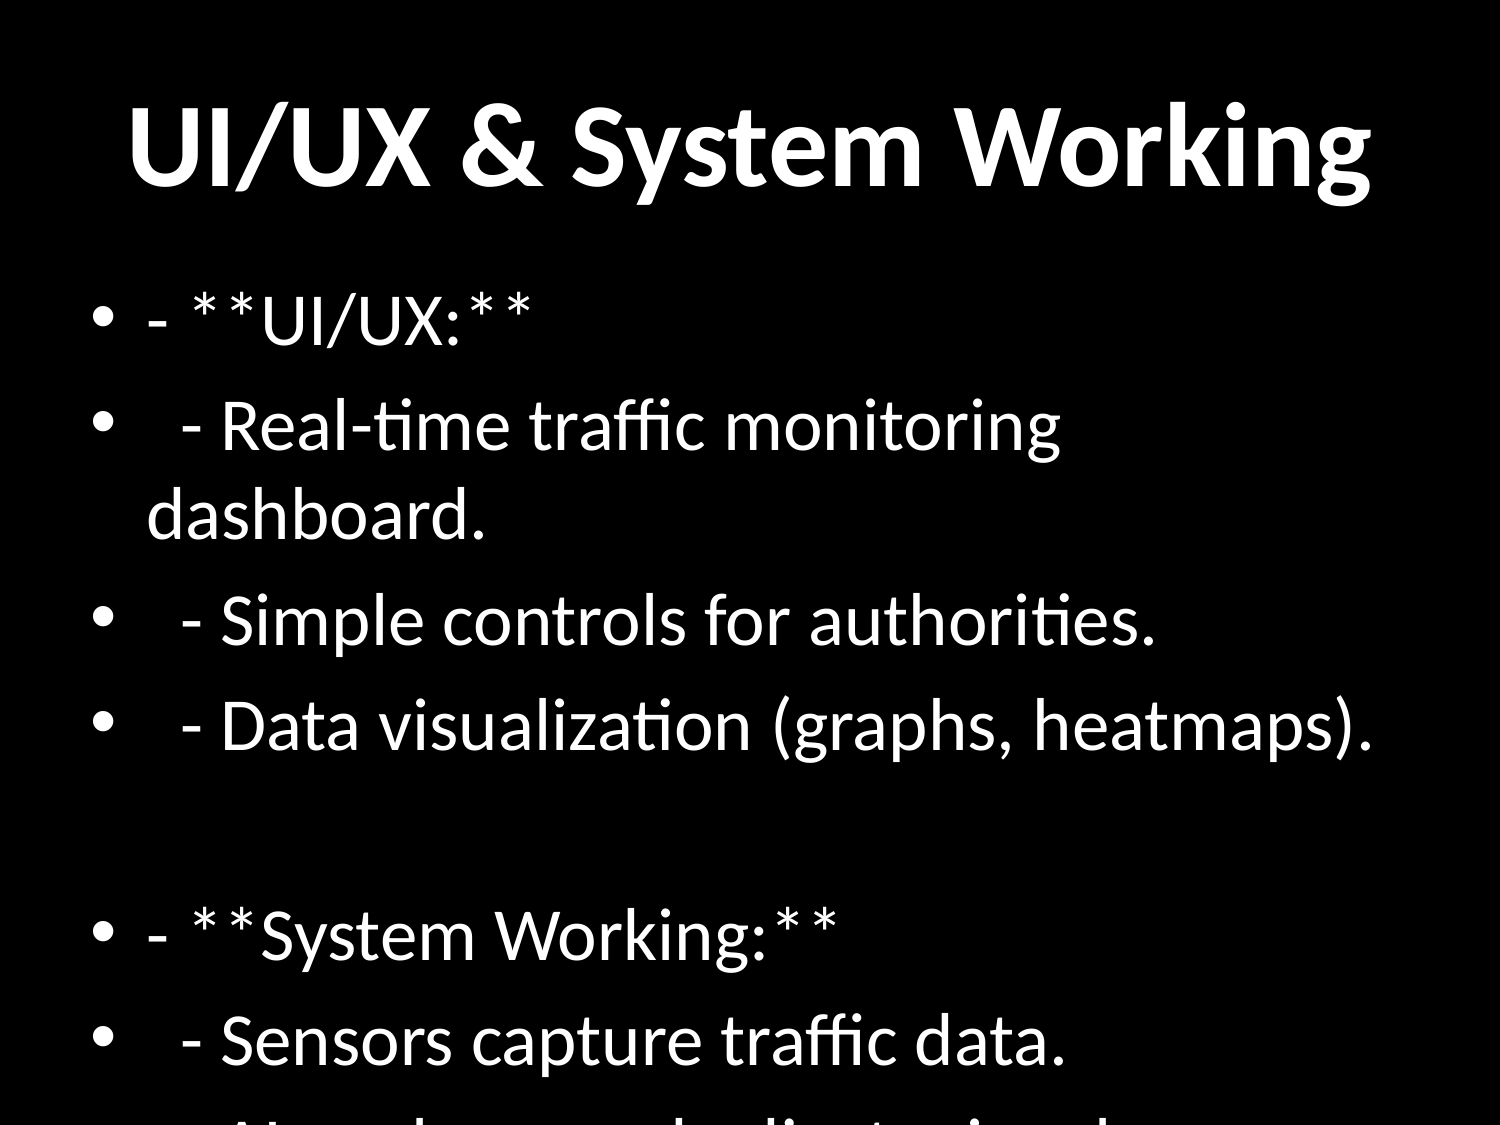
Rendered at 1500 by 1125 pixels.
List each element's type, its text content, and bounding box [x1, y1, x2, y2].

list - **UI/UX:** - Real-time traffic monitoring dashboard. - Simple controls for authorities. - Data visualization (graphs, heatmaps). - **System Working:** - Sensors capture traffic data. - AI analyzes and adjusts signals dynamically. [75, 262, 1425, 1005]
title UI/UX & System Working [75, 45, 1425, 233]
